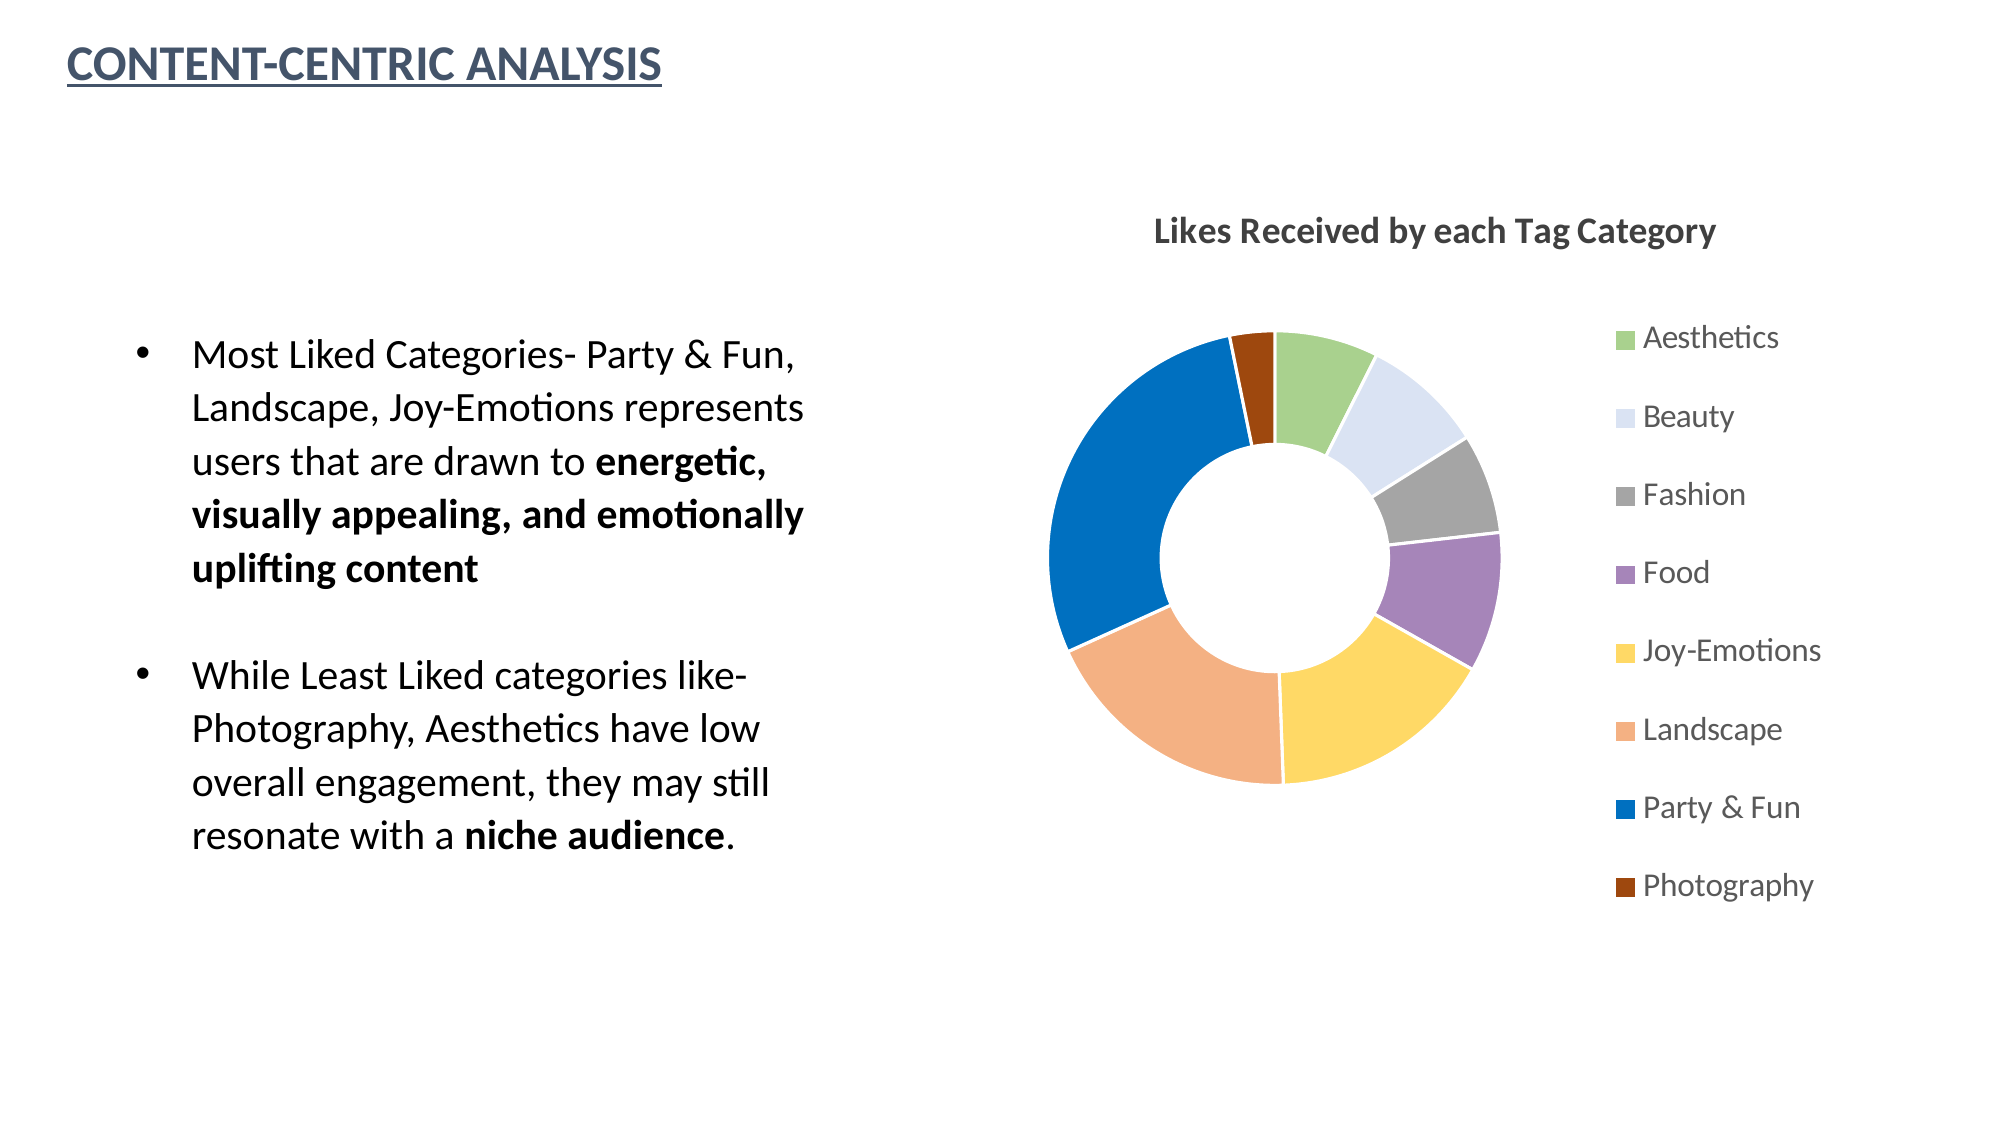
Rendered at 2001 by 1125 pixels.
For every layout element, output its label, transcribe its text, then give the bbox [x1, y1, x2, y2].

text_box CONTENT-CENTRIC ANALYSIS [52, 23, 920, 99]
chart [941, 184, 1879, 954]
text_box Most Liked Categories- Party & Fun, Landscape, Joy-Emotions represents users that are drawn to energetic, visually appealing, and emotionally uplifting content While Least Liked categories like- Photography, Aesthetics have low overall engagement, they may still resonate with a niche audience. [120, 315, 822, 920]
